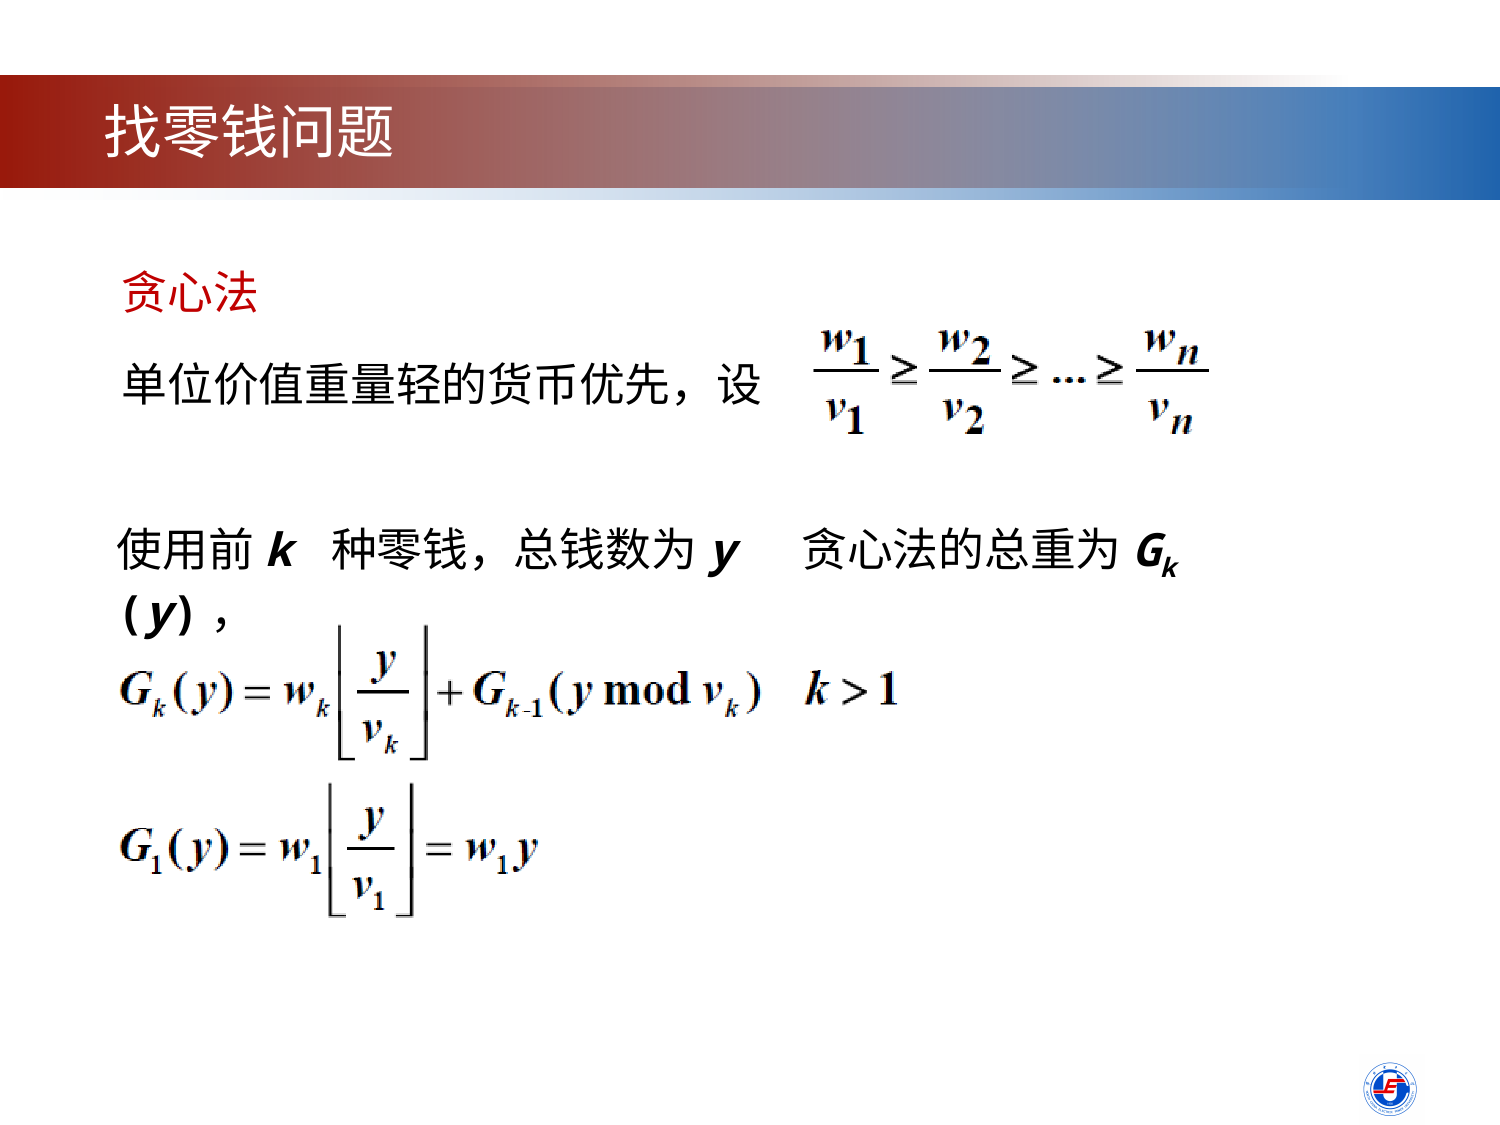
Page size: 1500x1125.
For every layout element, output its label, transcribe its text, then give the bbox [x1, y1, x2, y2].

text_box 找零钱问题 [89, 87, 411, 173]
text_box 使用前k 种零钱，总钱数为y 贪心法的总重为Gk (y)， [102, 513, 1313, 646]
picture [105, 614, 906, 923]
text_box 贪心法 [107, 256, 275, 326]
picture [781, 320, 1226, 442]
text_box 单位价值重量轻的货币优先，设 [106, 348, 778, 419]
picture [1359, 1054, 1425, 1125]
